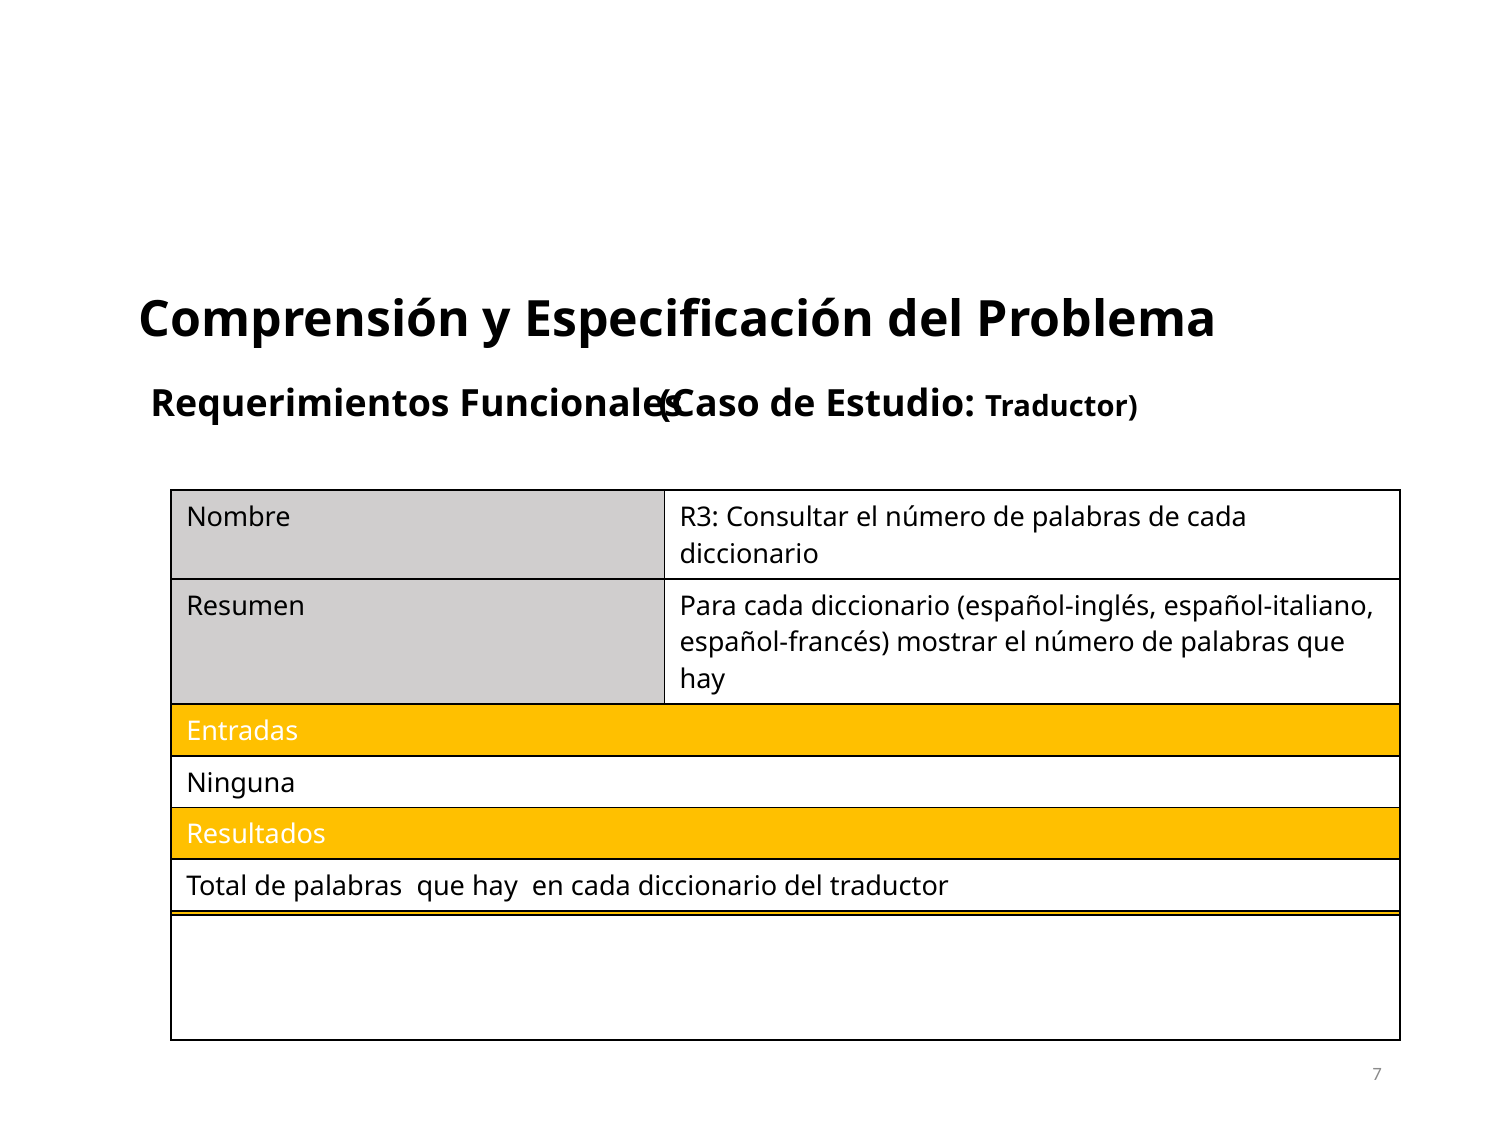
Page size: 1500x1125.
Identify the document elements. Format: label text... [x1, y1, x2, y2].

table_cell Ninguna [172, 757, 1399, 807]
table_header Nombre [172, 491, 664, 578]
table_cell Para cada diccionario (español-inglés, español-italiano, español-francés) mostrar el número de palabras que hay [665, 580, 1399, 703]
table_cell Resultados [172, 808, 1399, 858]
text_box Comprensión y Especificación del Problema [123, 278, 1247, 354]
table_cell [172, 916, 1399, 1039]
table_header R3: Consultar el número de palabras de cada diccionario [665, 491, 1399, 578]
table_cell Total de palabras que hay en cada diccionario del traductor [172, 860, 1399, 910]
table_cell Resumen [172, 580, 664, 703]
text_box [135, 371, 1412, 433]
slide_number 7 [1059, 1042, 1397, 1103]
table_cell Entradas [172, 705, 1399, 755]
